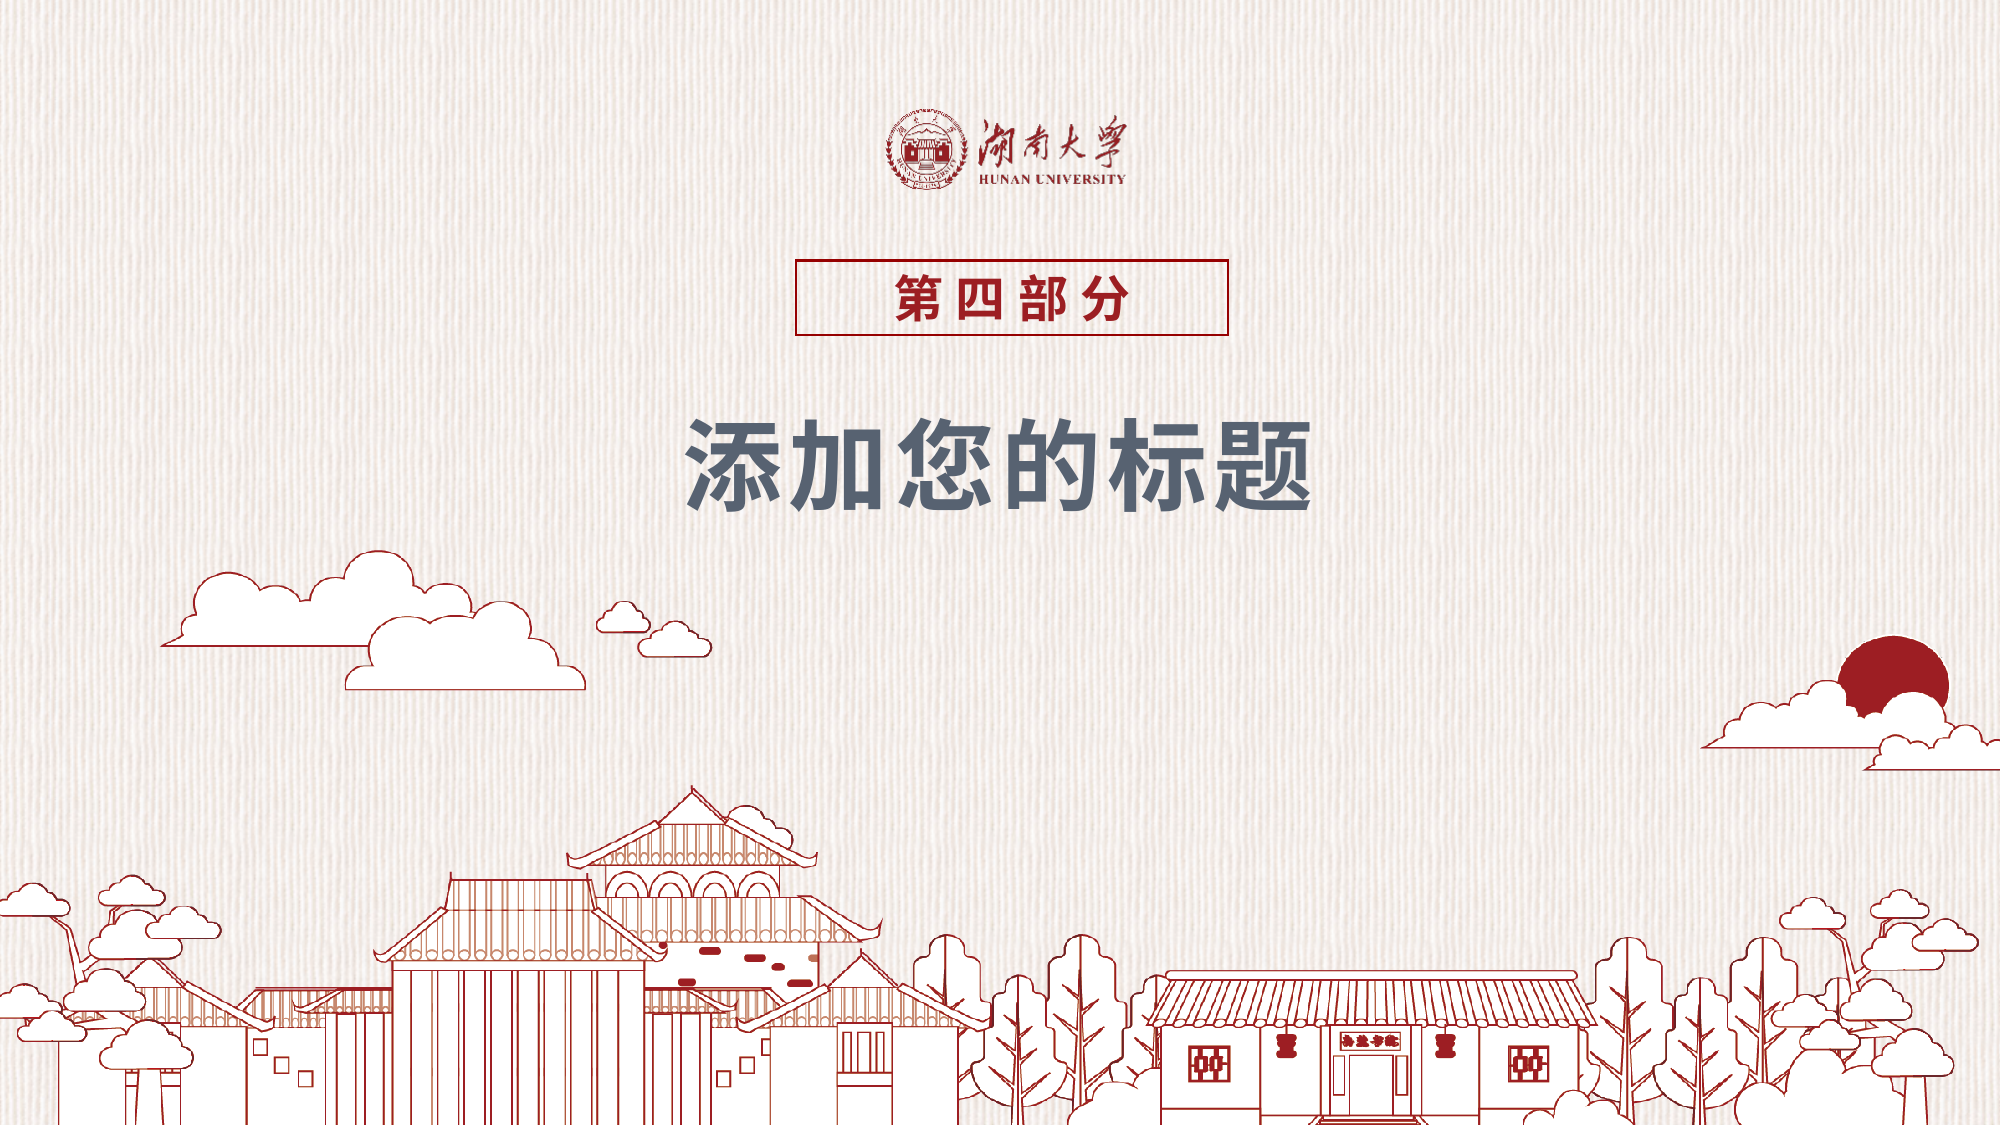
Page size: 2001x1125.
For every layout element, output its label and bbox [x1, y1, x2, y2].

picture [0, 265, 2000, 1125]
text_box [621, 260, 1376, 533]
picture [885, 102, 1138, 198]
